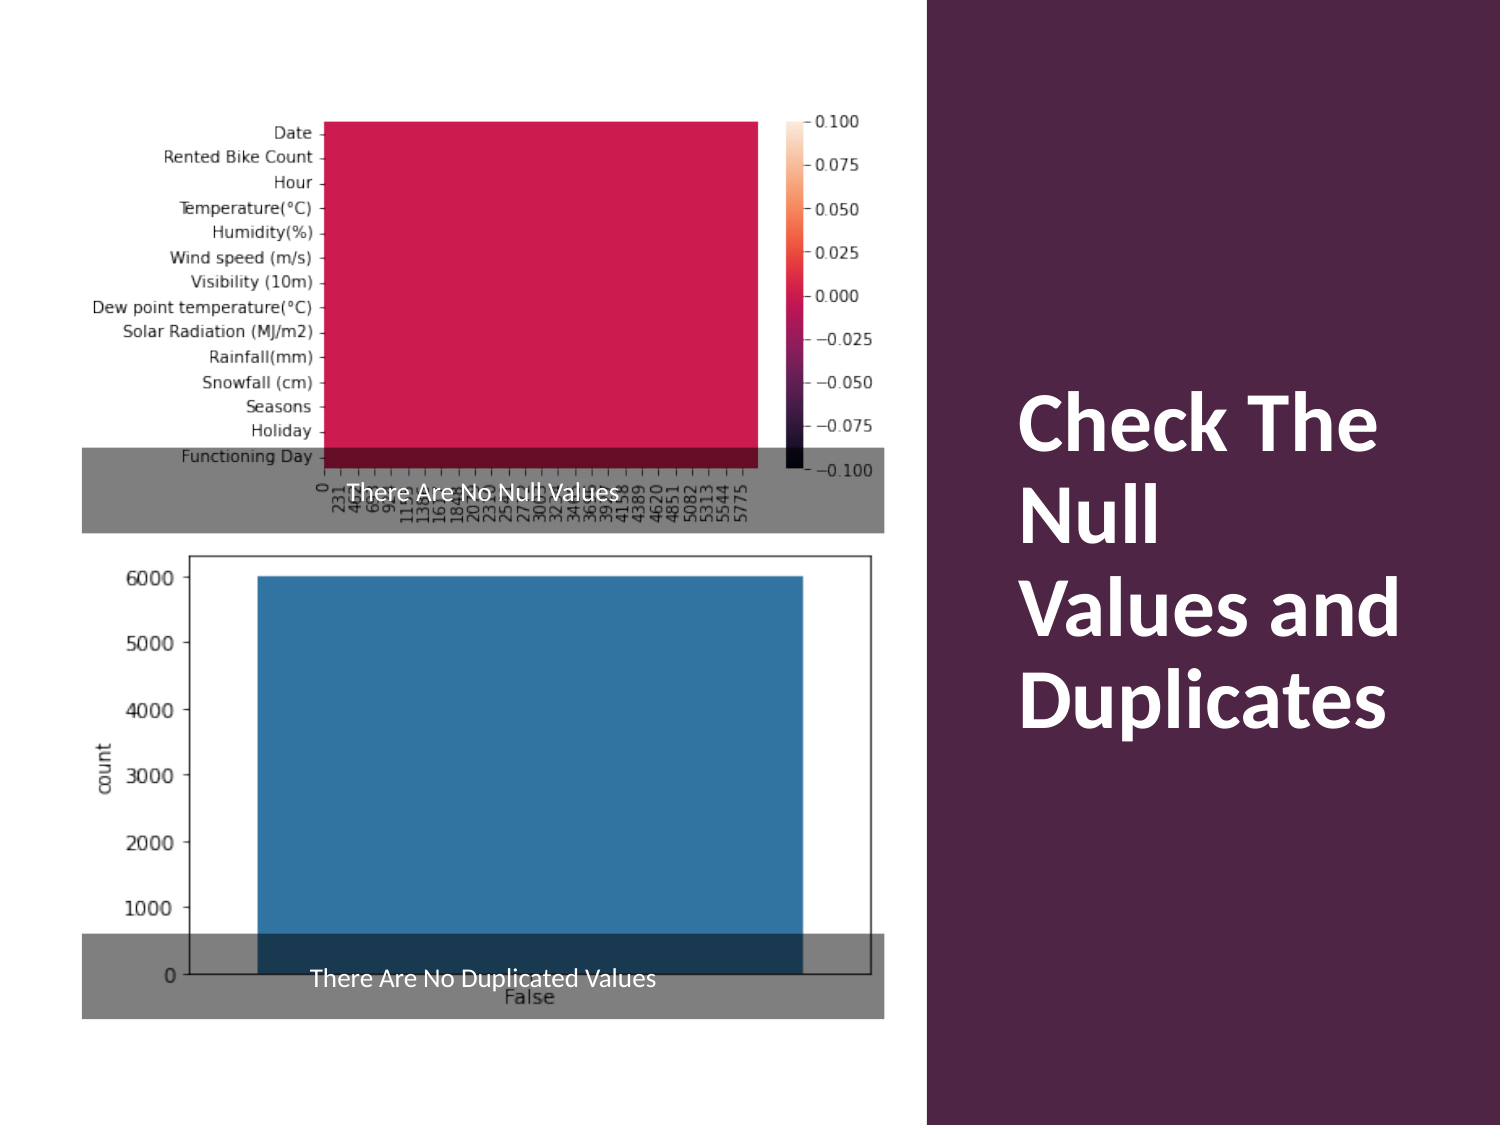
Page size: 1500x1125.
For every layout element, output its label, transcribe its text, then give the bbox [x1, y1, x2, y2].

title Check The Null Values and Duplicates [1003, 104, 1421, 1020]
picture [81, 544, 885, 1020]
picture [81, 104, 885, 534]
text_box [925, 0, 1500, 1125]
